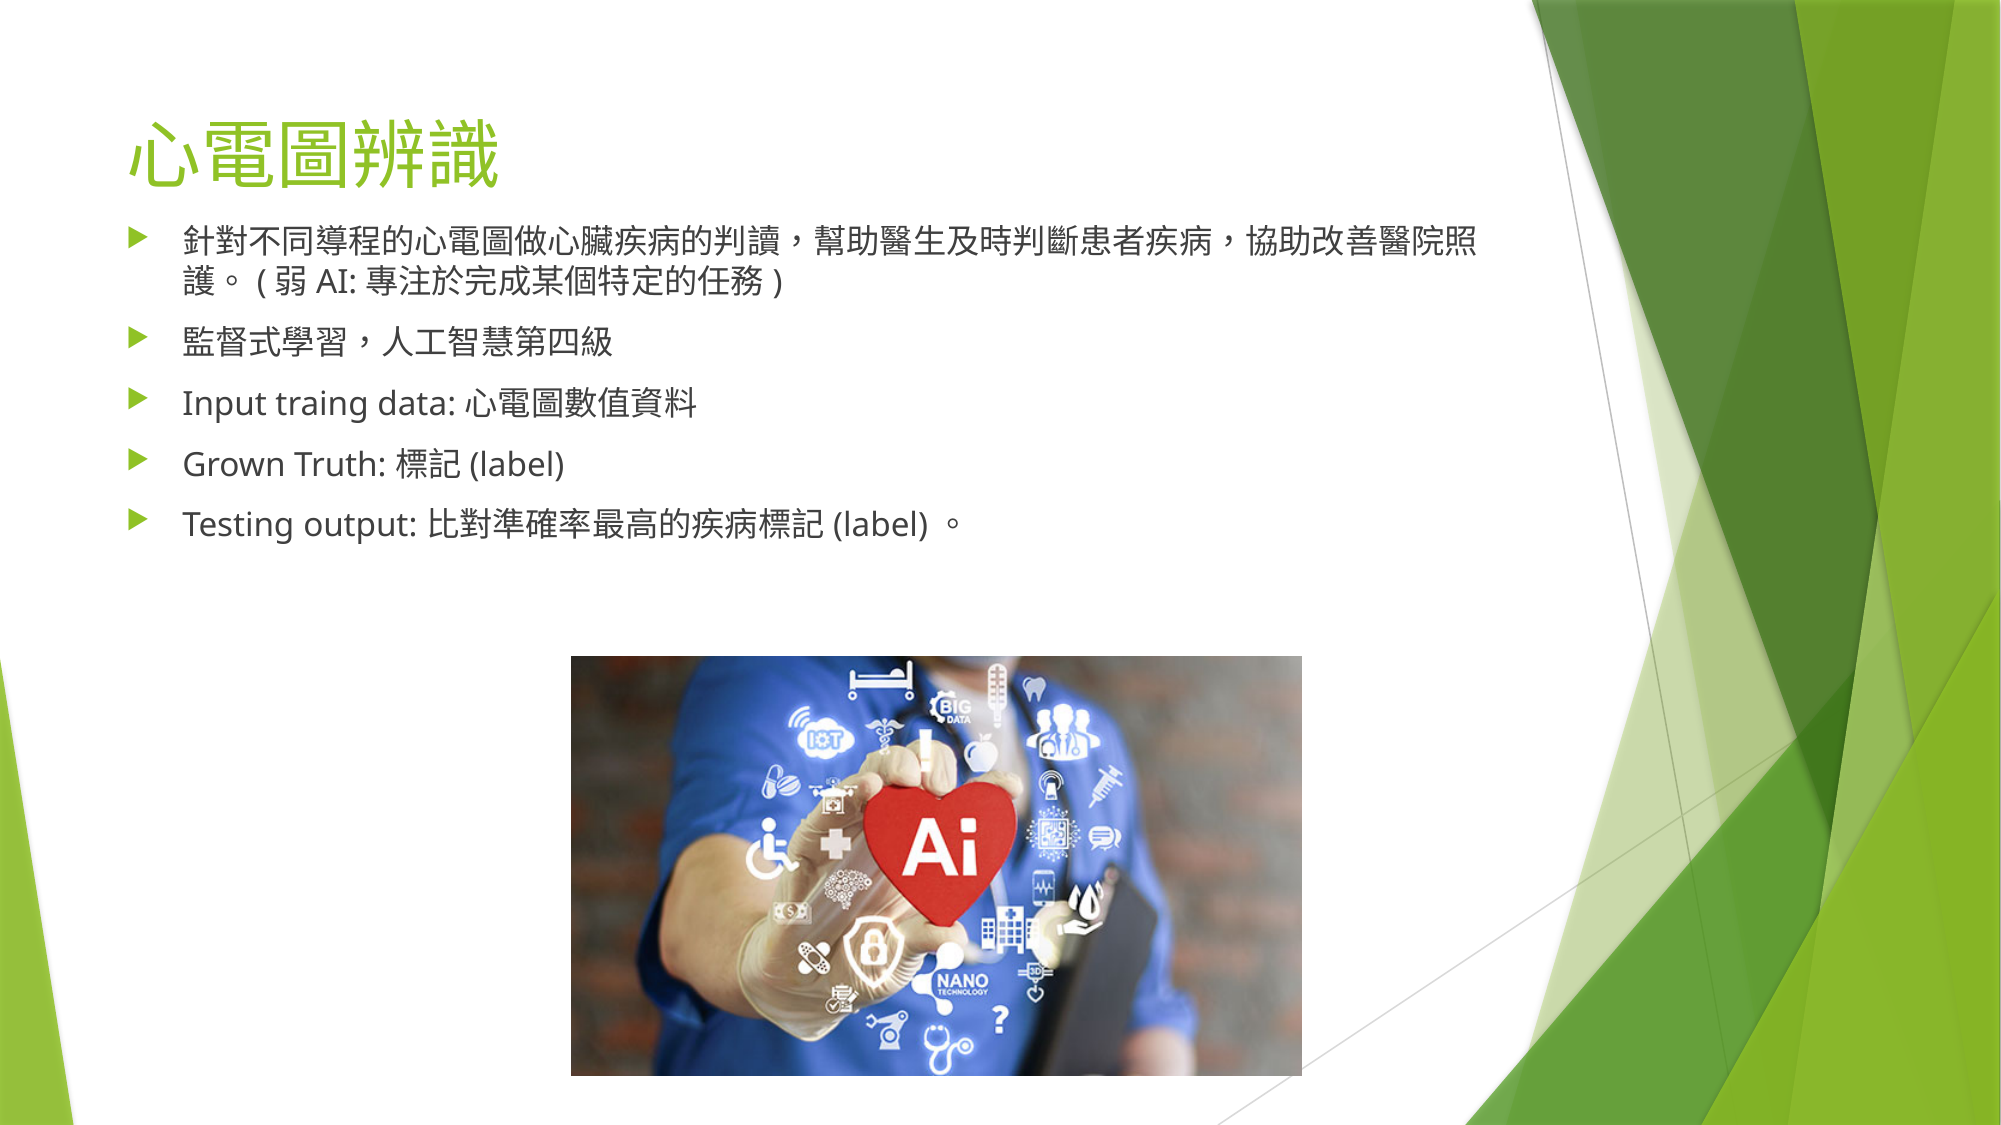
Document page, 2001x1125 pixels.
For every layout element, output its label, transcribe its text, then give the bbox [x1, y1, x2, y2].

title 心電圖辨識 [111, 99, 1522, 213]
list 針對不同導程的心電圖做心臟疾病的判讀，幫助醫生及時判斷患者疾病，協助改善醫院照護。(弱AI:專注於完成某個特定的任務) 監督式學習，人工智慧第四級 Input traing data:心電圖數值資料 Grown Truth:標記(label) Testing output:比對準確率最高的疾病標記(label)。 [111, 213, 1522, 992]
picture [571, 656, 1303, 1077]
